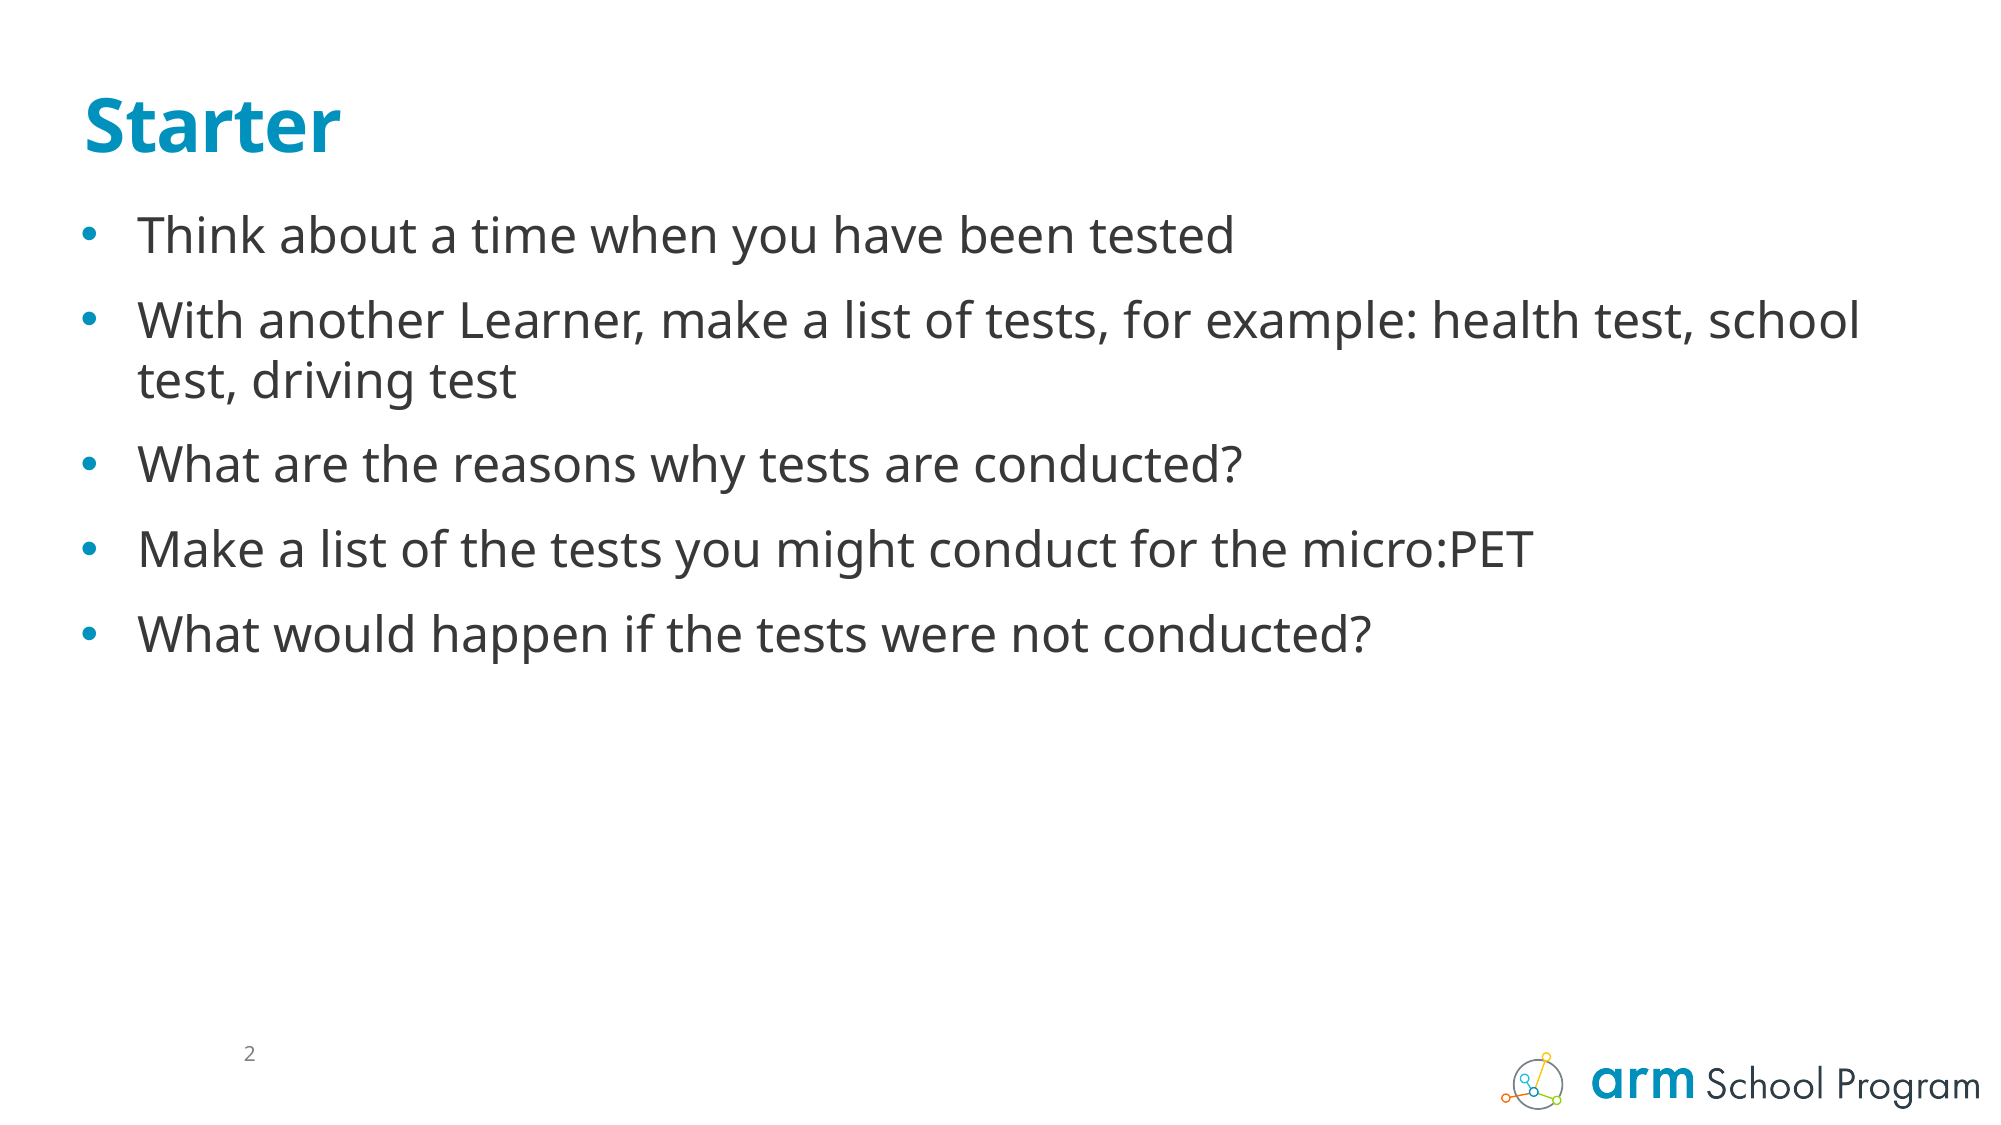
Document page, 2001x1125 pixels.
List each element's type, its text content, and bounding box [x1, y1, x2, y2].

title Starter [84, 58, 1919, 169]
list Think about a time when you have been tested With another Learner, make a list of tests, for example: health test, school test, driving test What are the reasons why tests are conducted? Make a list of the tests you might conduct for the micro:PET What would happen if the tests were not conducted? [80, 203, 1915, 957]
picture [1501, 1052, 1979, 1110]
